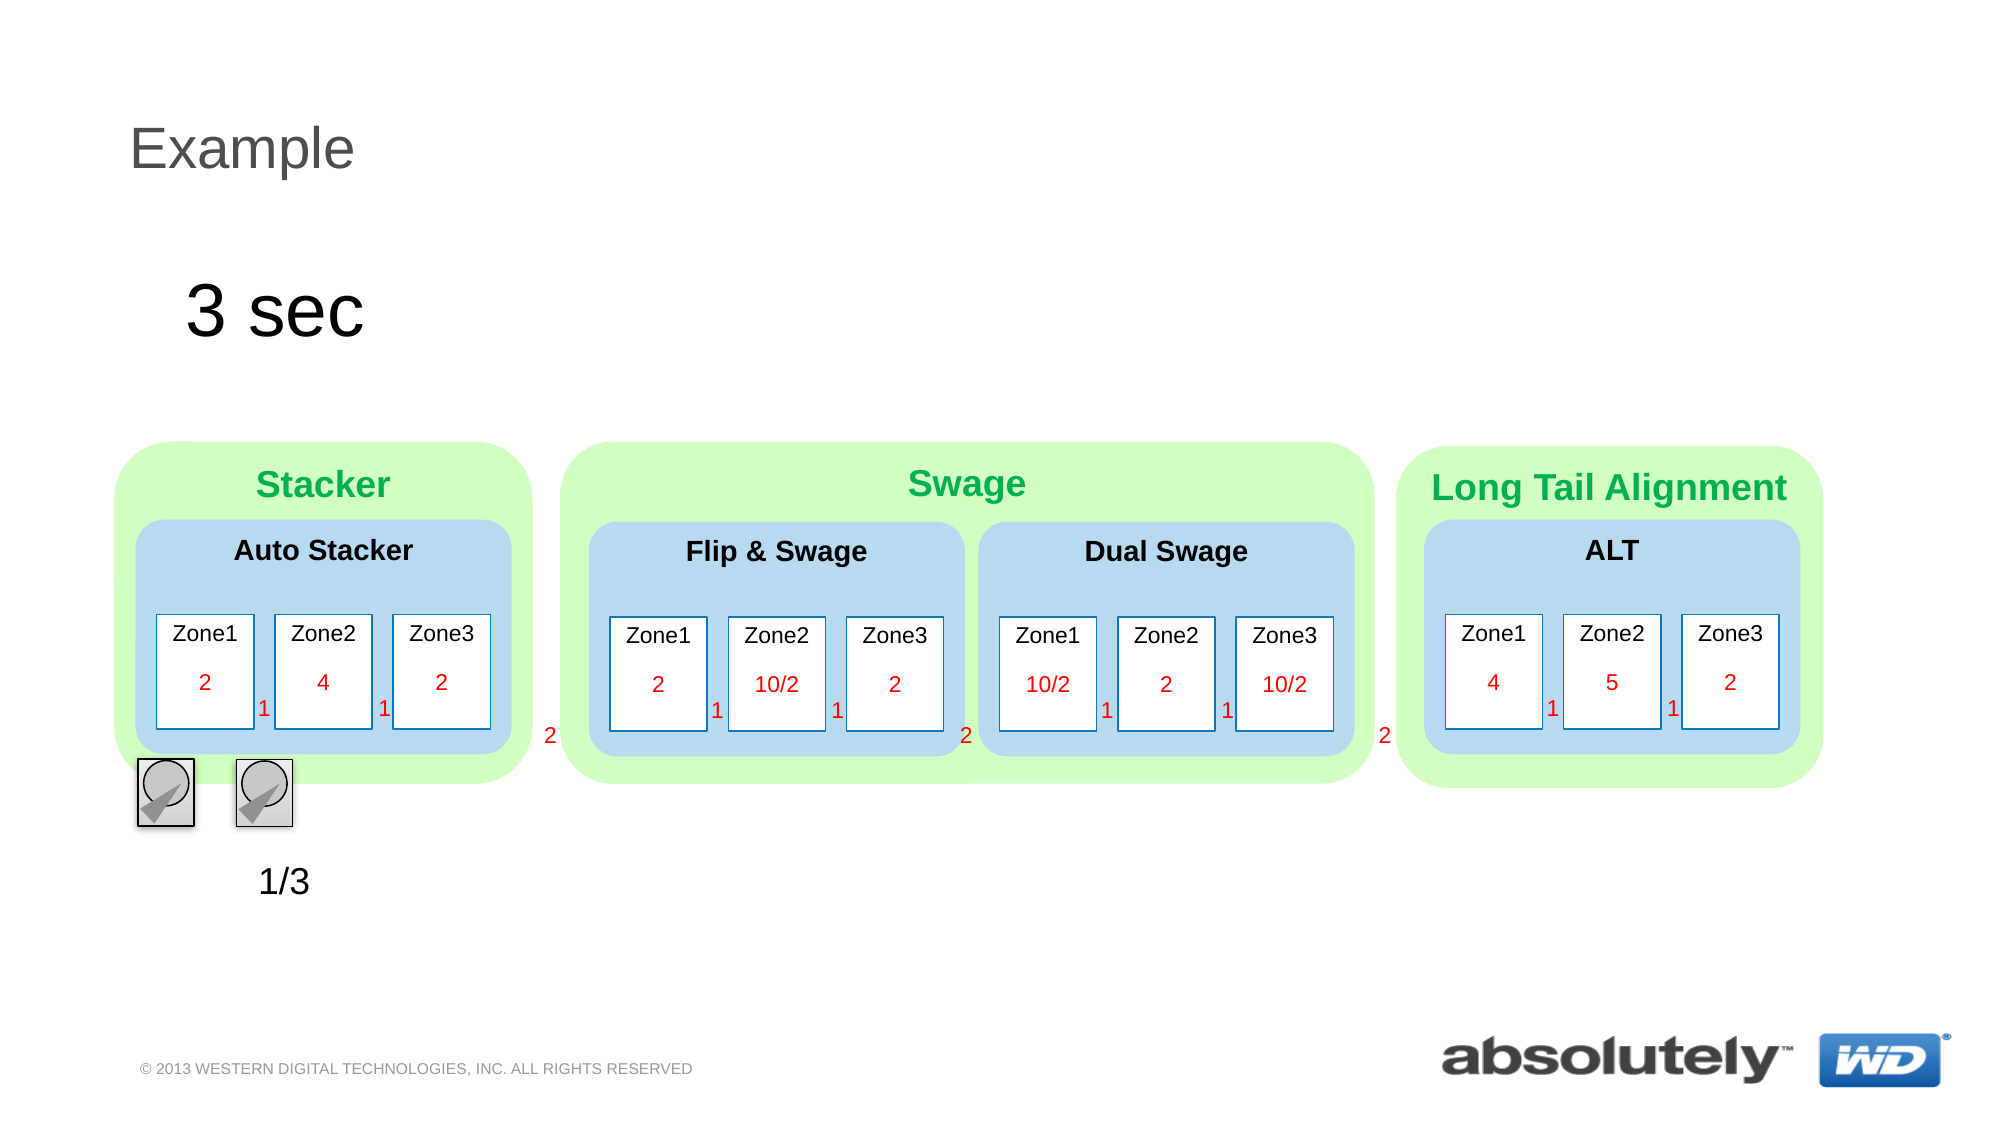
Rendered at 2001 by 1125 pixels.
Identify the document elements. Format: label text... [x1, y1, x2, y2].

text_box Zone3 2 [393, 614, 491, 729]
text_box Zone2 10/2 [728, 616, 826, 731]
text_box Stacker [114, 441, 533, 784]
text_box 1 [243, 685, 286, 729]
text_box Zone1 2 [609, 616, 708, 731]
text_box Long Tail Alignment [1395, 445, 1824, 788]
text_box 3 sec [170, 253, 380, 359]
text_box 1/3 [243, 849, 326, 910]
text_box Zone2 4 [274, 614, 373, 729]
text_box ALT [1424, 519, 1801, 755]
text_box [137, 758, 195, 827]
text_box 1 [1206, 688, 1249, 731]
text_box 1 [363, 685, 406, 729]
text_box 2 [529, 713, 572, 756]
text_box 2 [1363, 713, 1407, 756]
text_box Zone3 10/2 [1236, 616, 1334, 731]
text_box Auto Stacker [135, 519, 512, 755]
text_box 2 [945, 713, 988, 756]
text_box Flip & Swage [588, 521, 965, 757]
text_box 1 [1531, 685, 1575, 729]
text_box Zone1 10/2 [999, 616, 1097, 731]
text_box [236, 759, 293, 827]
text_box Zone1 2 [156, 614, 254, 729]
picture [1437, 1031, 1954, 1089]
text_box 1 [1086, 688, 1129, 731]
text_box Zone1 4 [1445, 614, 1543, 729]
text_box Zone2 5 [1563, 614, 1661, 729]
text_box 1 [816, 688, 860, 731]
text_box 1 [1652, 685, 1695, 729]
text_box Zone2 2 [1117, 616, 1216, 731]
text_box 1 [696, 688, 739, 731]
text_box Zone3 2 [846, 616, 944, 731]
text_box Swage [560, 441, 1375, 784]
text_box Dual Swage [978, 521, 1355, 757]
text_box Zone3 2 [1682, 614, 1780, 729]
title Example [114, 105, 1877, 194]
